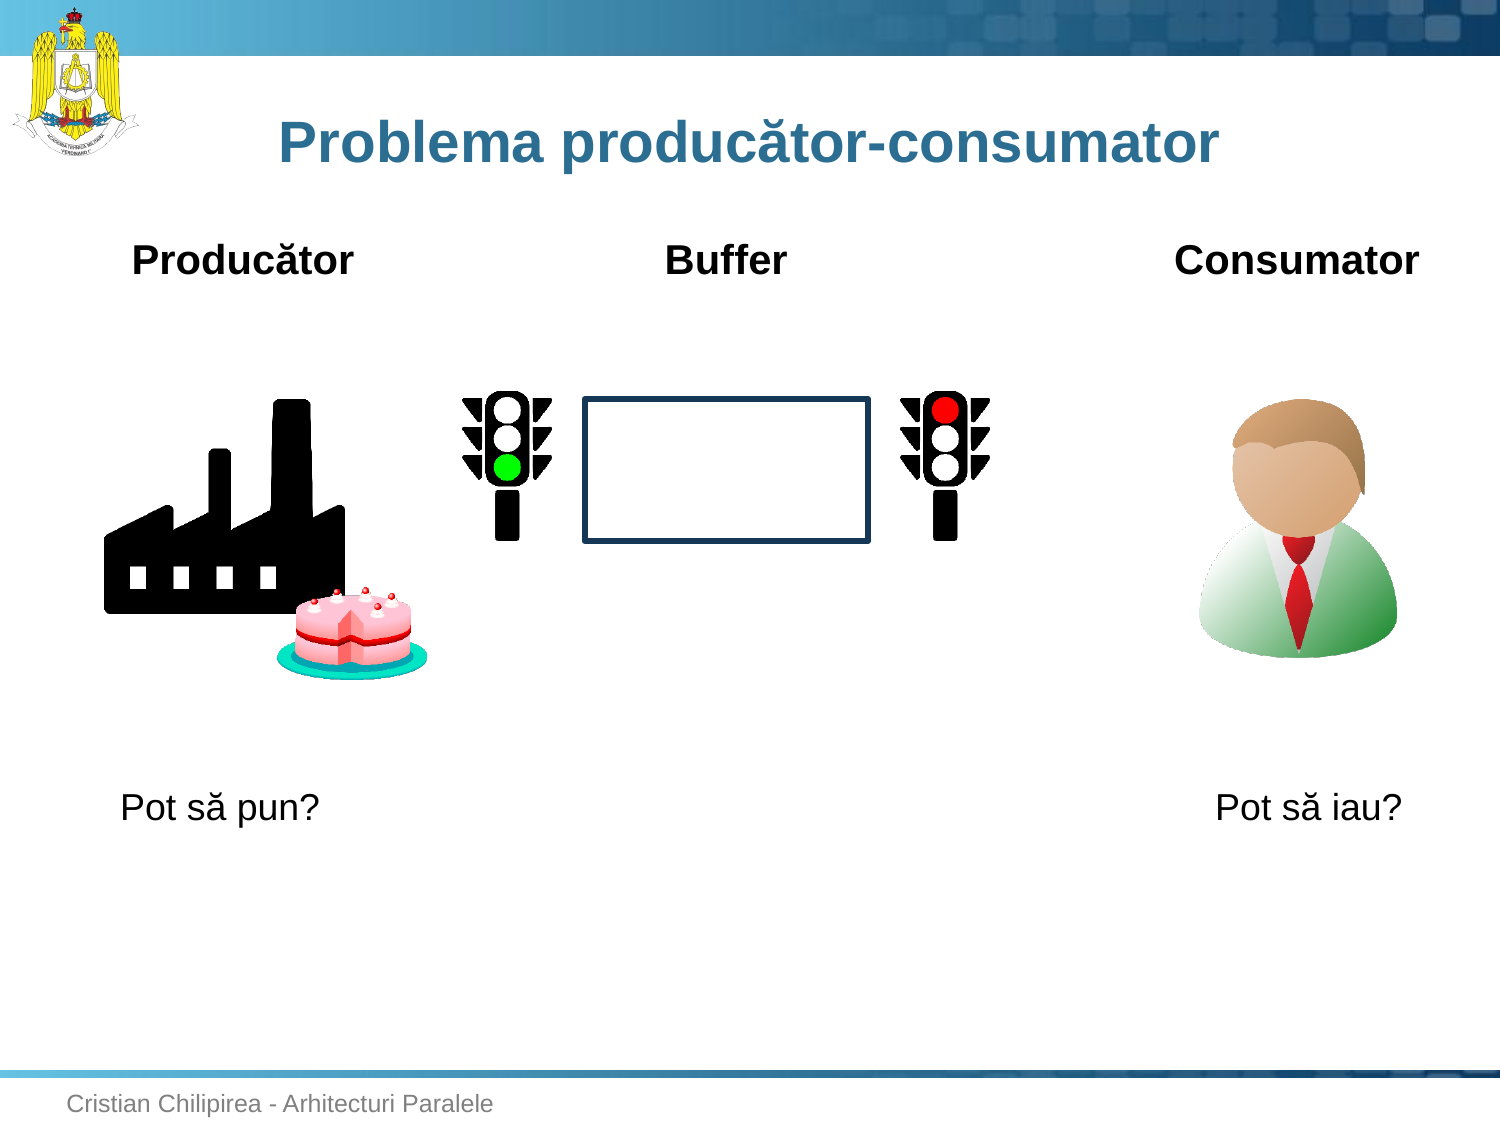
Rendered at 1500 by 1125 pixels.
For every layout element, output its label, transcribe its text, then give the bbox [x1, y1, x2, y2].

footer Cristian Chilipirea - Arhitecturi Paralele [51, 1083, 1157, 1125]
picture [1198, 399, 1398, 658]
text_box Consumator [1159, 225, 1436, 290]
title Problema producător-consumator [51, 102, 1449, 178]
picture [103, 399, 428, 680]
picture [462, 391, 552, 542]
text_box [583, 397, 870, 543]
text_box Buffer [649, 225, 803, 290]
text_box Pot să iau? [1200, 775, 1418, 835]
picture [0, 0, 1500, 156]
picture [900, 391, 990, 542]
text_box Producător [116, 225, 370, 290]
picture [0, 1070, 1500, 1078]
text_box Pot să pun? [105, 775, 335, 835]
